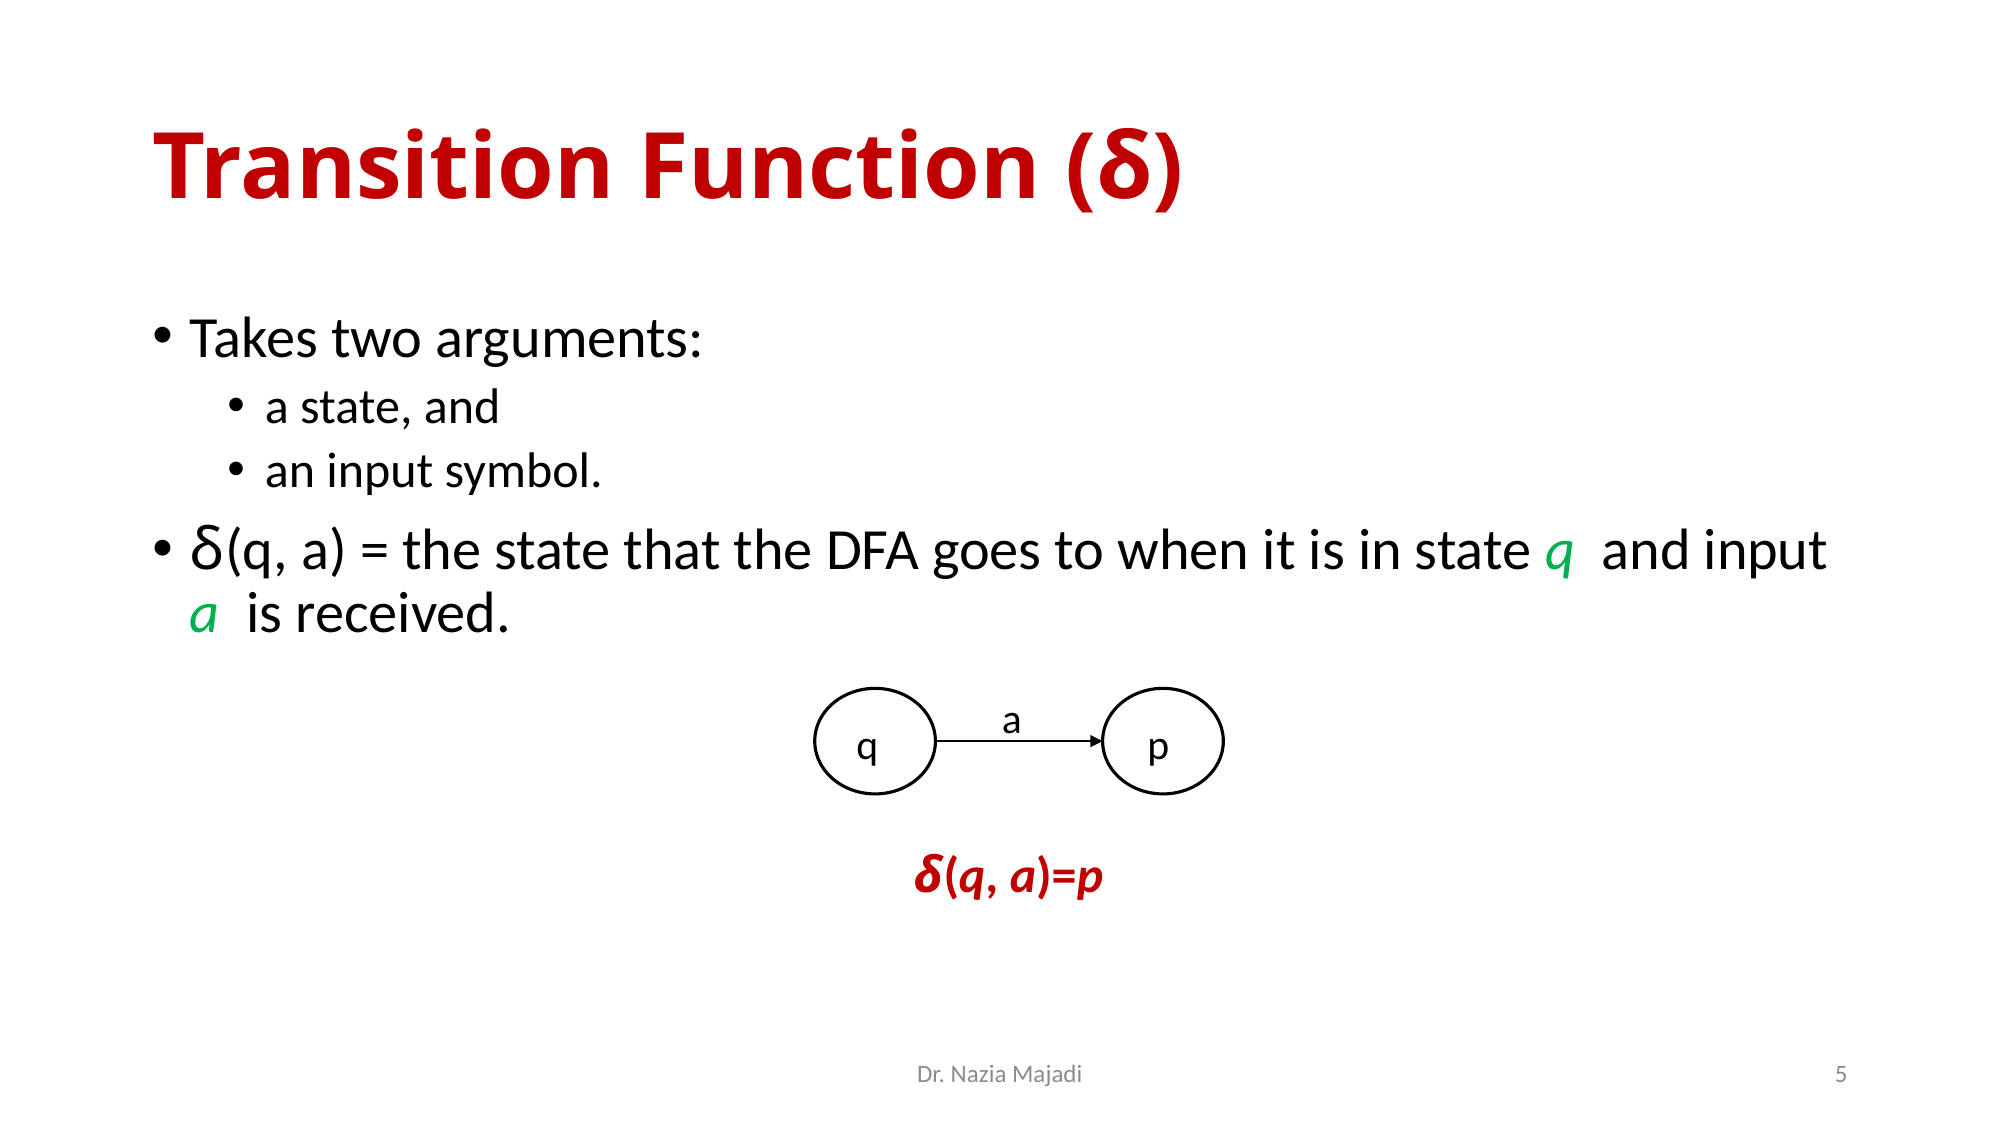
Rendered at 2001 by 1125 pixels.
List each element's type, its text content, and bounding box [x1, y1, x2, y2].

footer Dr. Nazia Majadi [662, 1042, 1338, 1103]
text_box δ(q, a)=p [899, 834, 1142, 910]
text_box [814, 684, 1224, 794]
title Transition Function (δ) [137, 59, 1863, 278]
slide_number 5 [1412, 1042, 1863, 1103]
list Takes two arguments: a state, and an input symbol. δ(q, a) = the state that the DFA goes to when it is in state q and input a is received. [137, 299, 1863, 663]
